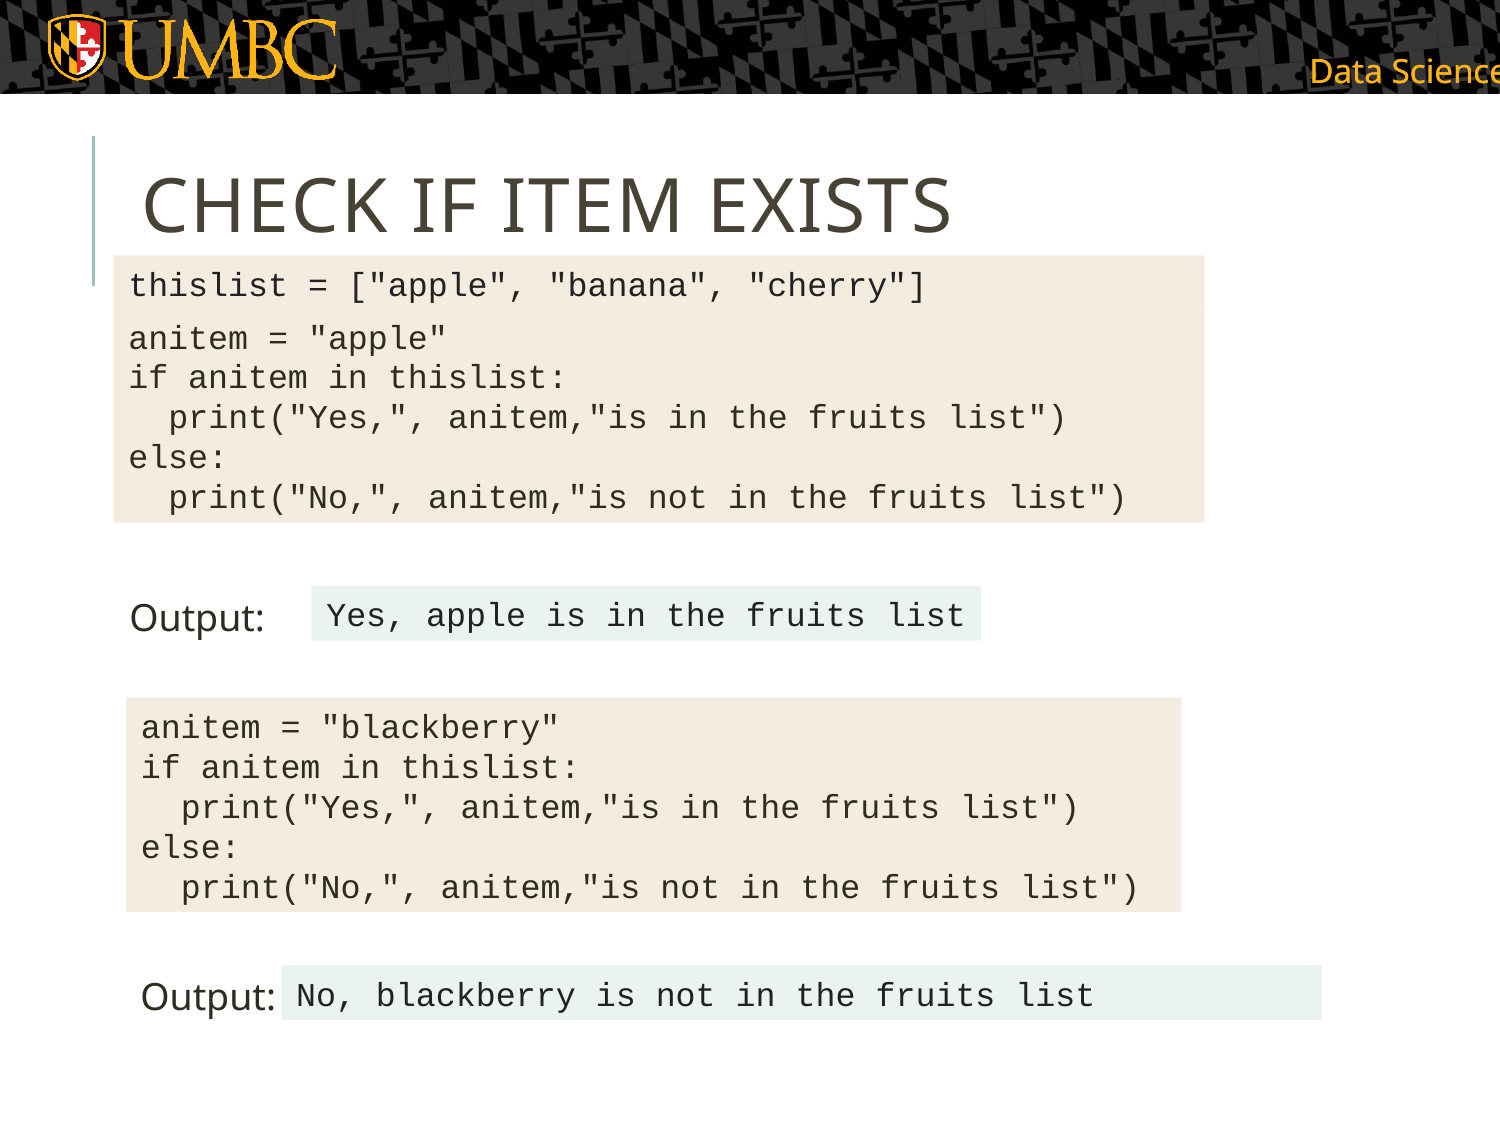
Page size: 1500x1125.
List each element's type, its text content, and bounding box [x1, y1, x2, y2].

text_box thislist = ["apple", "banana", "cherry"] [113, 255, 1205, 311]
text_box Output: [114, 586, 280, 647]
text_box anitem = "apple" if anitem in thislist: print("Yes,", anitem,"is in the fruits list") else: print("No,", anitem,"is not in the fruits list") [113, 311, 1205, 523]
text_box anitem = "blackberry" if anitem in thislist: print("Yes,", anitem,"is in the fruits list") else: print("No,", anitem,"is not in the fruits list") [126, 697, 1182, 912]
text_box Output: [125, 965, 291, 1026]
text_box Yes, apple is in the fruits list [311, 585, 982, 641]
text_box No, blackberry is not in the fruits list [291, 965, 1322, 1020]
picture [0, 0, 1500, 94]
title Check if Item Exists [126, 135, 1322, 286]
